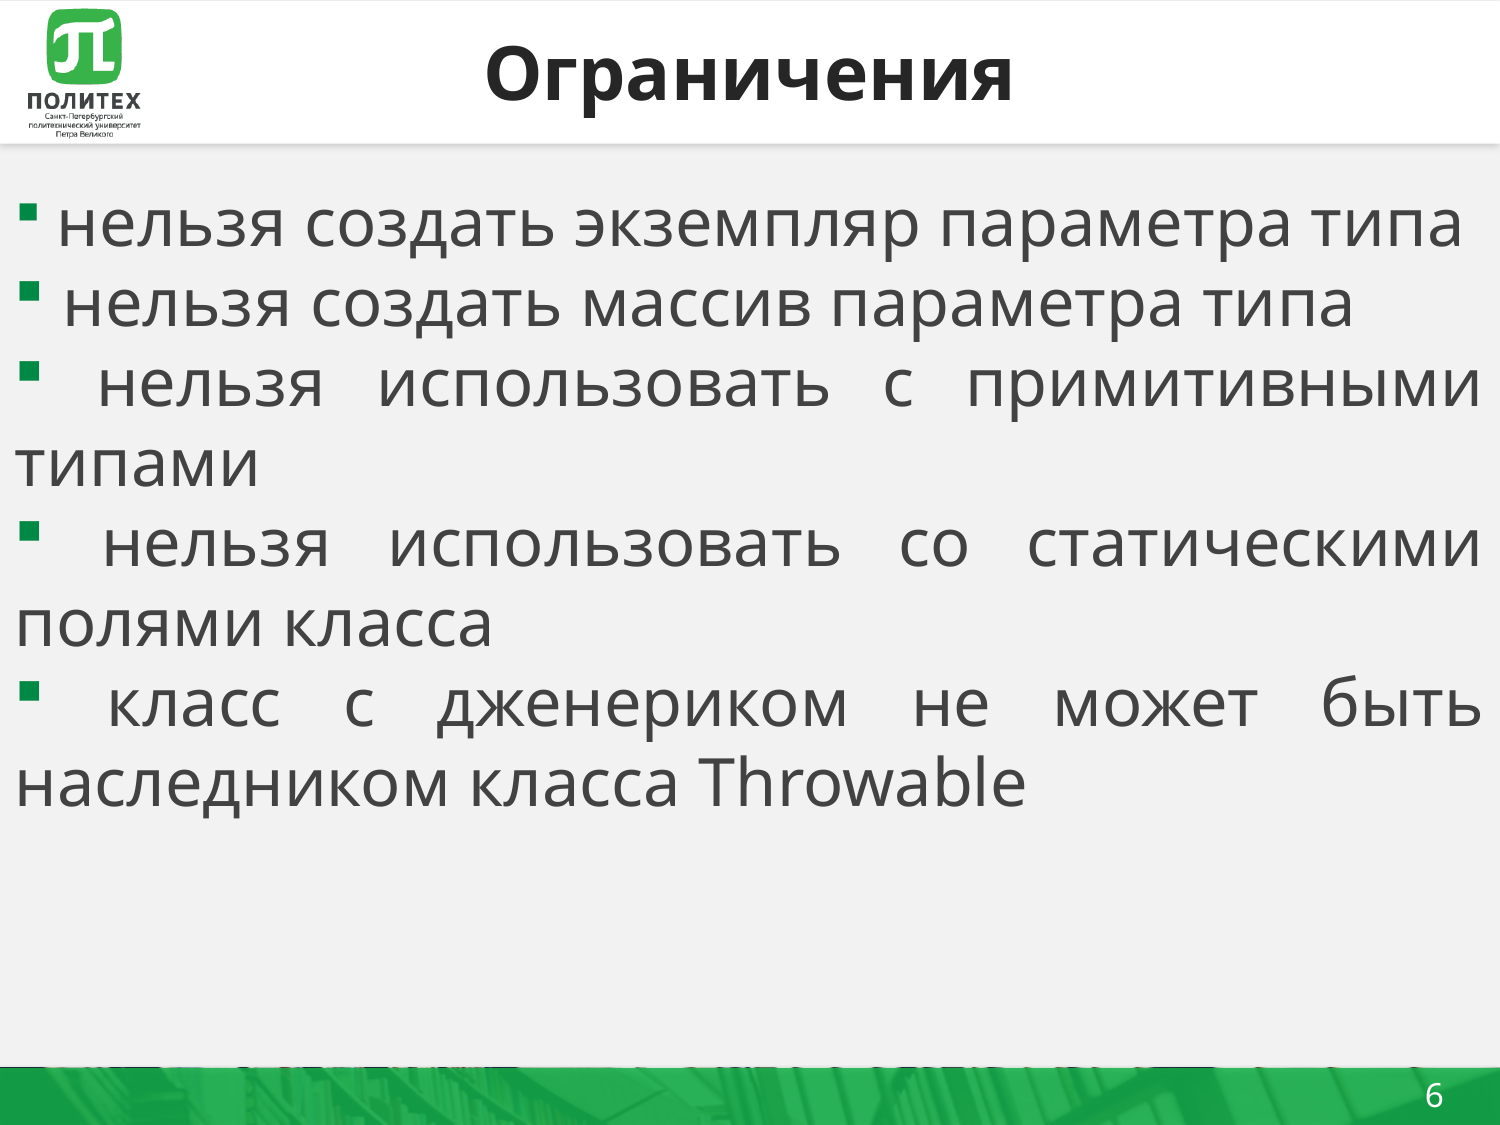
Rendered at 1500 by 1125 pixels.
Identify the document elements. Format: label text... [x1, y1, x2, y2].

text_box нельзя создать экземпляр параметра типа нельзя создать массив параметра типа нельзя использовать с примитивными типами нельзя использовать со статическими полями класса класс с дженериком не может быть наследником класса Throwable [0, 172, 1500, 828]
picture [4, 142, 169, 151]
title Ограничения [0, 0, 1500, 142]
